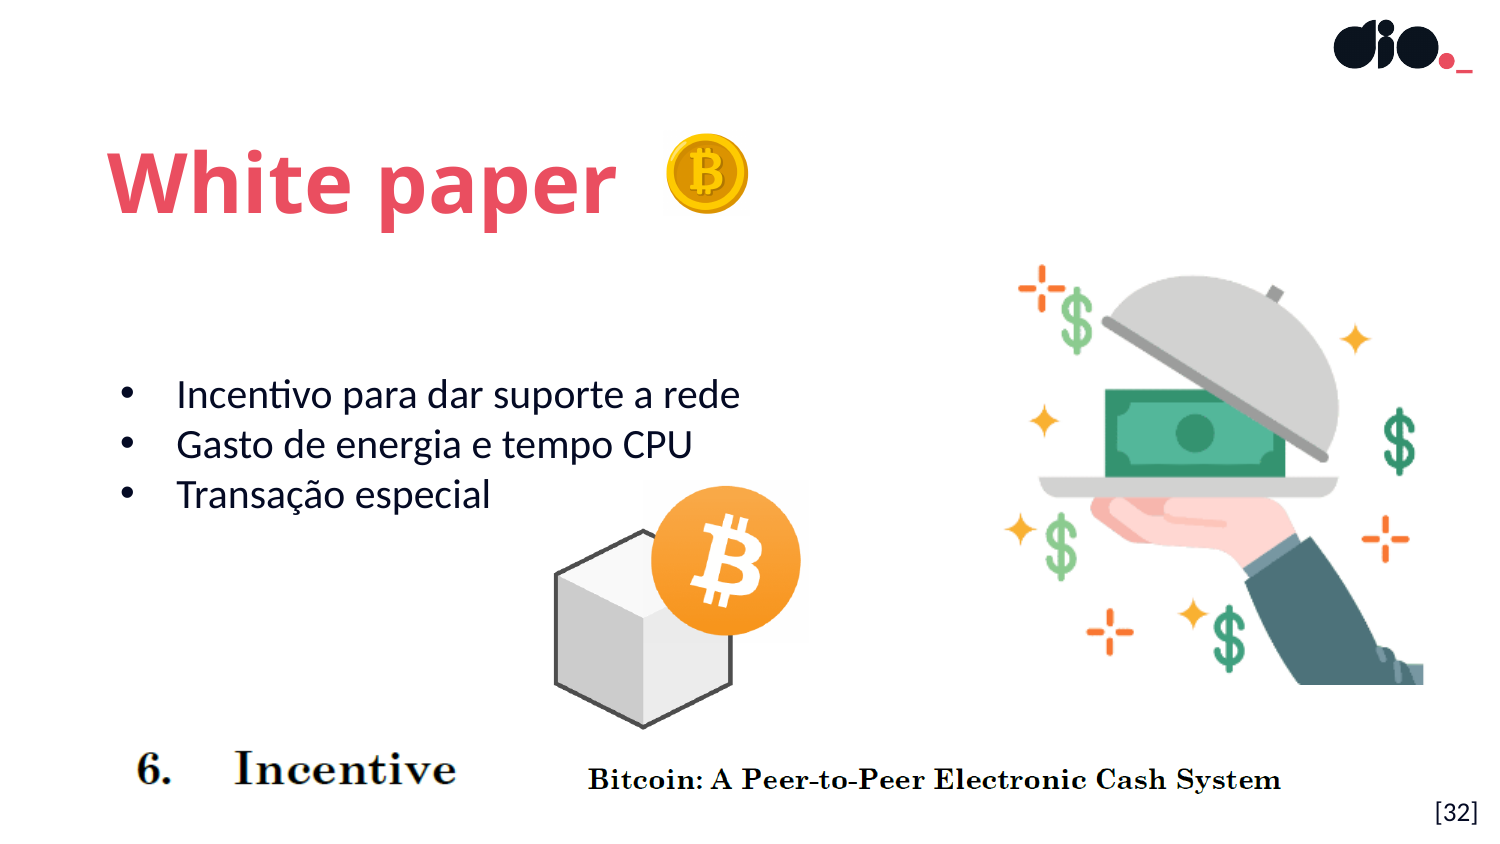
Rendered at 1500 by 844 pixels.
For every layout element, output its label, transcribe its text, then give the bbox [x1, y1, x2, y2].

picture [663, 129, 750, 217]
picture [1333, 19, 1473, 74]
text_box White paper [92, 104, 665, 243]
slide_number [32] [1403, 779, 1494, 844]
picture [479, 480, 1363, 818]
text_box Incentivo para dar suporte a rede Gasto de energia e tempo CPU Transação especial [92, 264, 991, 770]
picture [989, 253, 1441, 685]
picture [126, 725, 474, 817]
